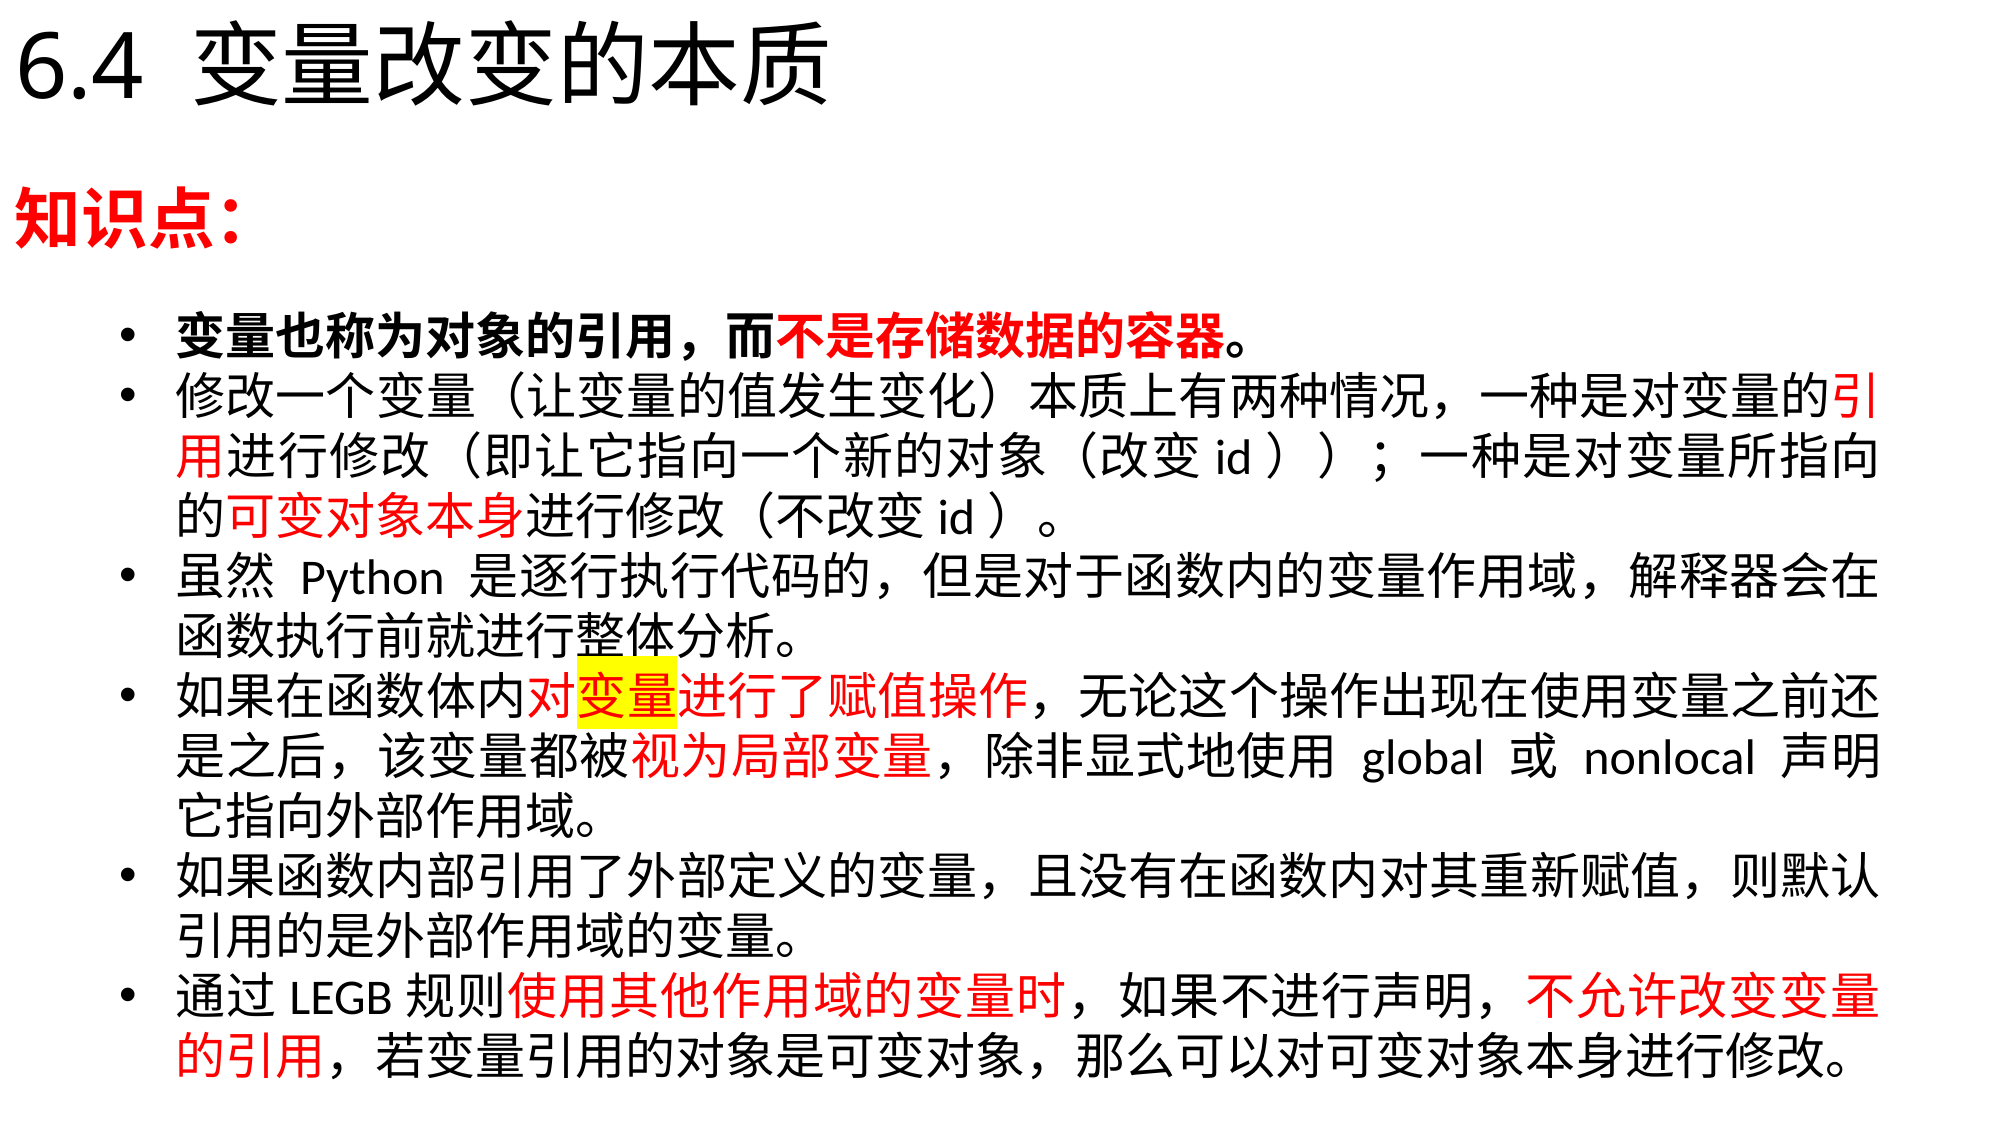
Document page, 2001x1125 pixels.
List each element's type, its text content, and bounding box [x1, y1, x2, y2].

text_box 知识点： [0, 169, 2000, 264]
title 6.4 变量改变的本质 [0, 0, 2000, 138]
text_box 变量也称为对象的引用，而不是存储数据的容器。 修改一个变量（让变量的值发生变化）本质上有两种情况，一种是对变量的引用进行修改（即让它指向一个新的对象（改变id））；一种是对变量所指向的可变对象本身进行修改（不改变id）。 虽然 Python 是逐行执行代码的，但是对于函数内的变量作用域，解释器会在函数执行前就进行整体分析。 如果在函数体内对变量进行了赋值操作，无论这个操作出现在使用变量之前还是之后，该变量都被视为局部变量，除非显式地使用 global 或 nonlocal 声明它指向外部作用域。 如果函数内部引用了外部定义的变量，且没有在函数内对其重新赋值，则默认引用的是外部作用域的变量。 通过LEGB规则使用其他作用域的变量时，如果不进行声明，不允许改变变量的引用，若变量引用的对象是可变对象，那么可以对可变对象本身进行修改。 [104, 296, 1896, 1092]
